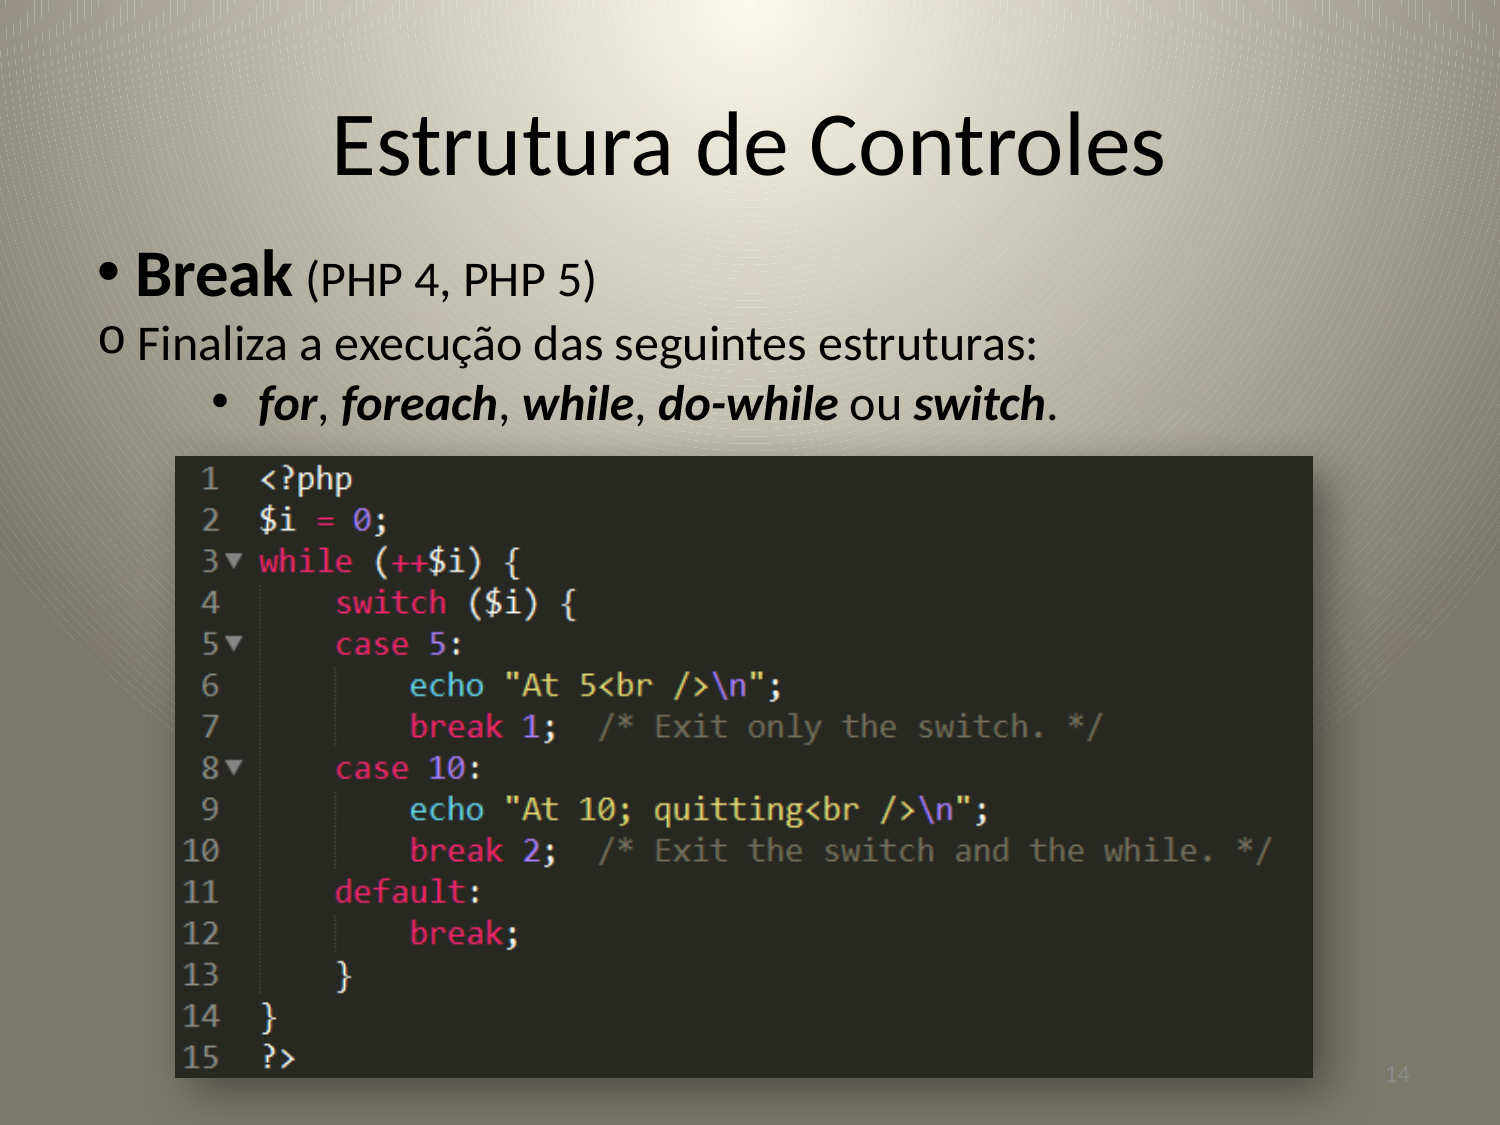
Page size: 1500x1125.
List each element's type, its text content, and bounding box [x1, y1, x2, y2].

title Estrutura de Controles [75, 45, 1425, 233]
text_box Break (PHP 4, PHP 5) Finaliza a execução das seguintes estruturas: for, foreach, while, do-while ou switch. [82, 222, 1278, 438]
picture [175, 456, 1313, 1079]
slide_number 14 [1074, 1042, 1425, 1103]
